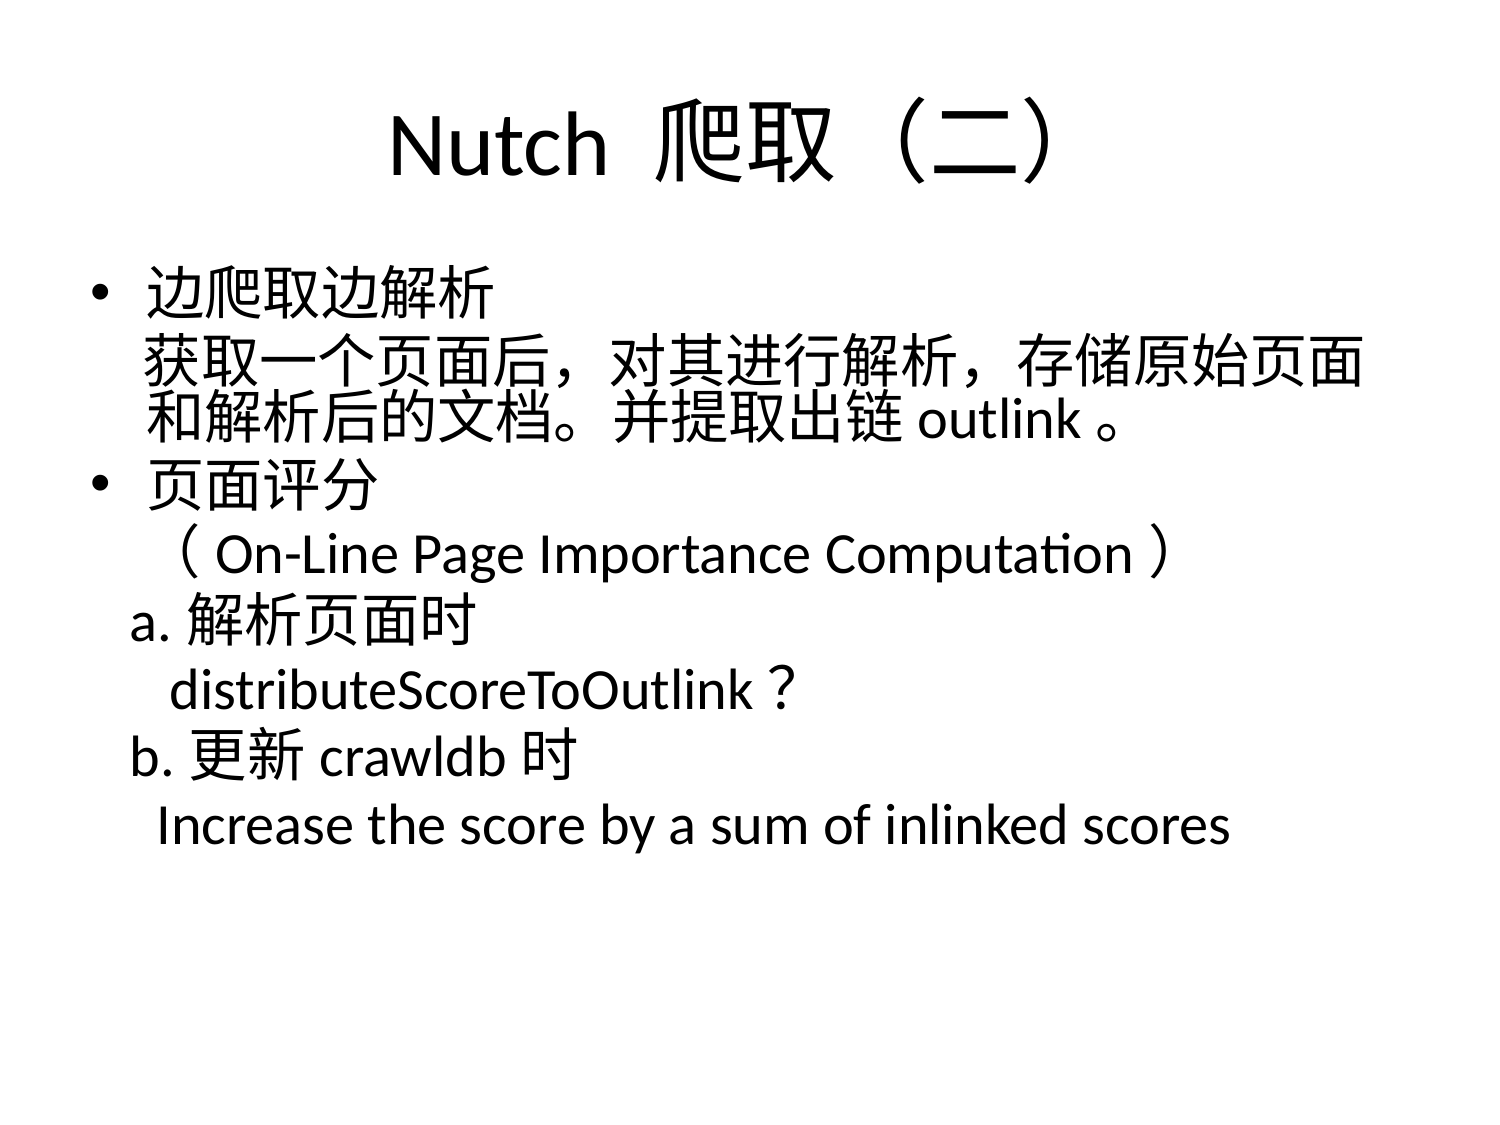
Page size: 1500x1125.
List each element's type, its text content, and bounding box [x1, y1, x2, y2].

title Nutch 爬取（二） [75, 45, 1425, 233]
list 边爬取边解析 获取一个页面后，对其进行解析，存储原始页面和解析后的文档。并提取出链outlink。 页面评分 （On-Line Page Importance Computation） a.解析页面时 distributeScoreToOutlink？ b.更新crawldb时 Increase the score by a sum of inlinked scores [75, 262, 1425, 1005]
